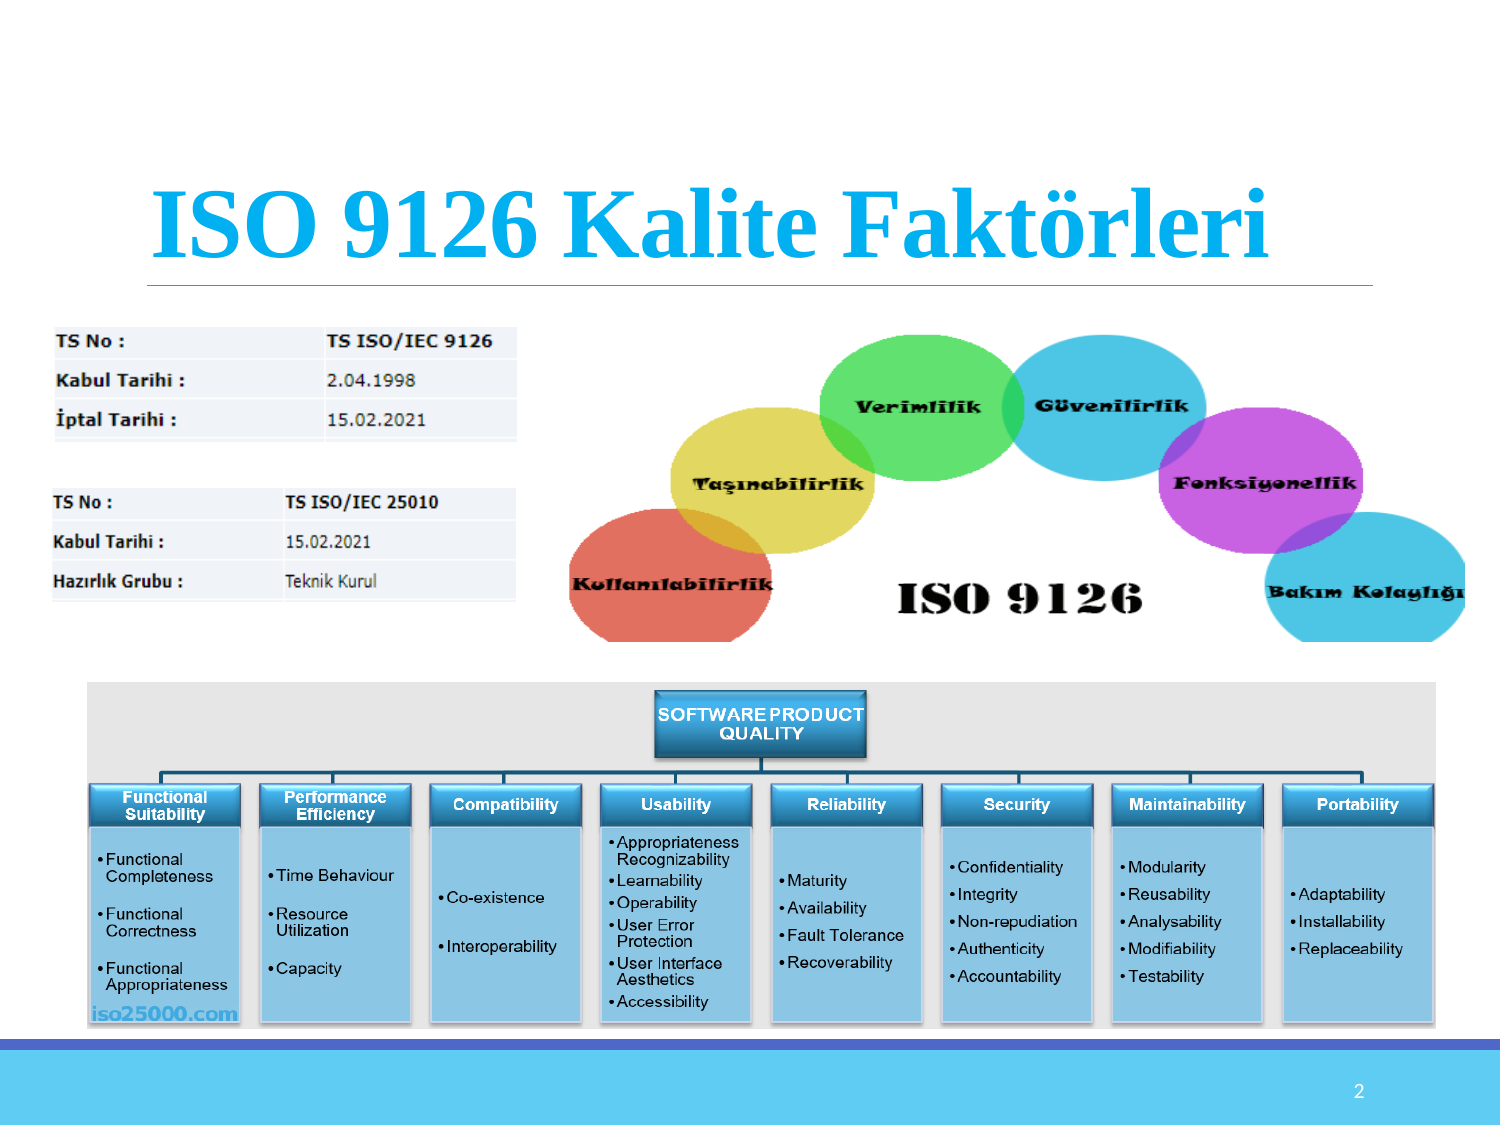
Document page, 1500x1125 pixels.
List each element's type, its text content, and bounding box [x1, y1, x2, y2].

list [51, 326, 517, 442]
picture [87, 682, 1436, 1030]
title ISO 9126 Kalite Faktörleri [135, 47, 1373, 285]
picture [568, 318, 1466, 643]
picture [50, 488, 516, 602]
slide_number 2 [1218, 1059, 1380, 1120]
